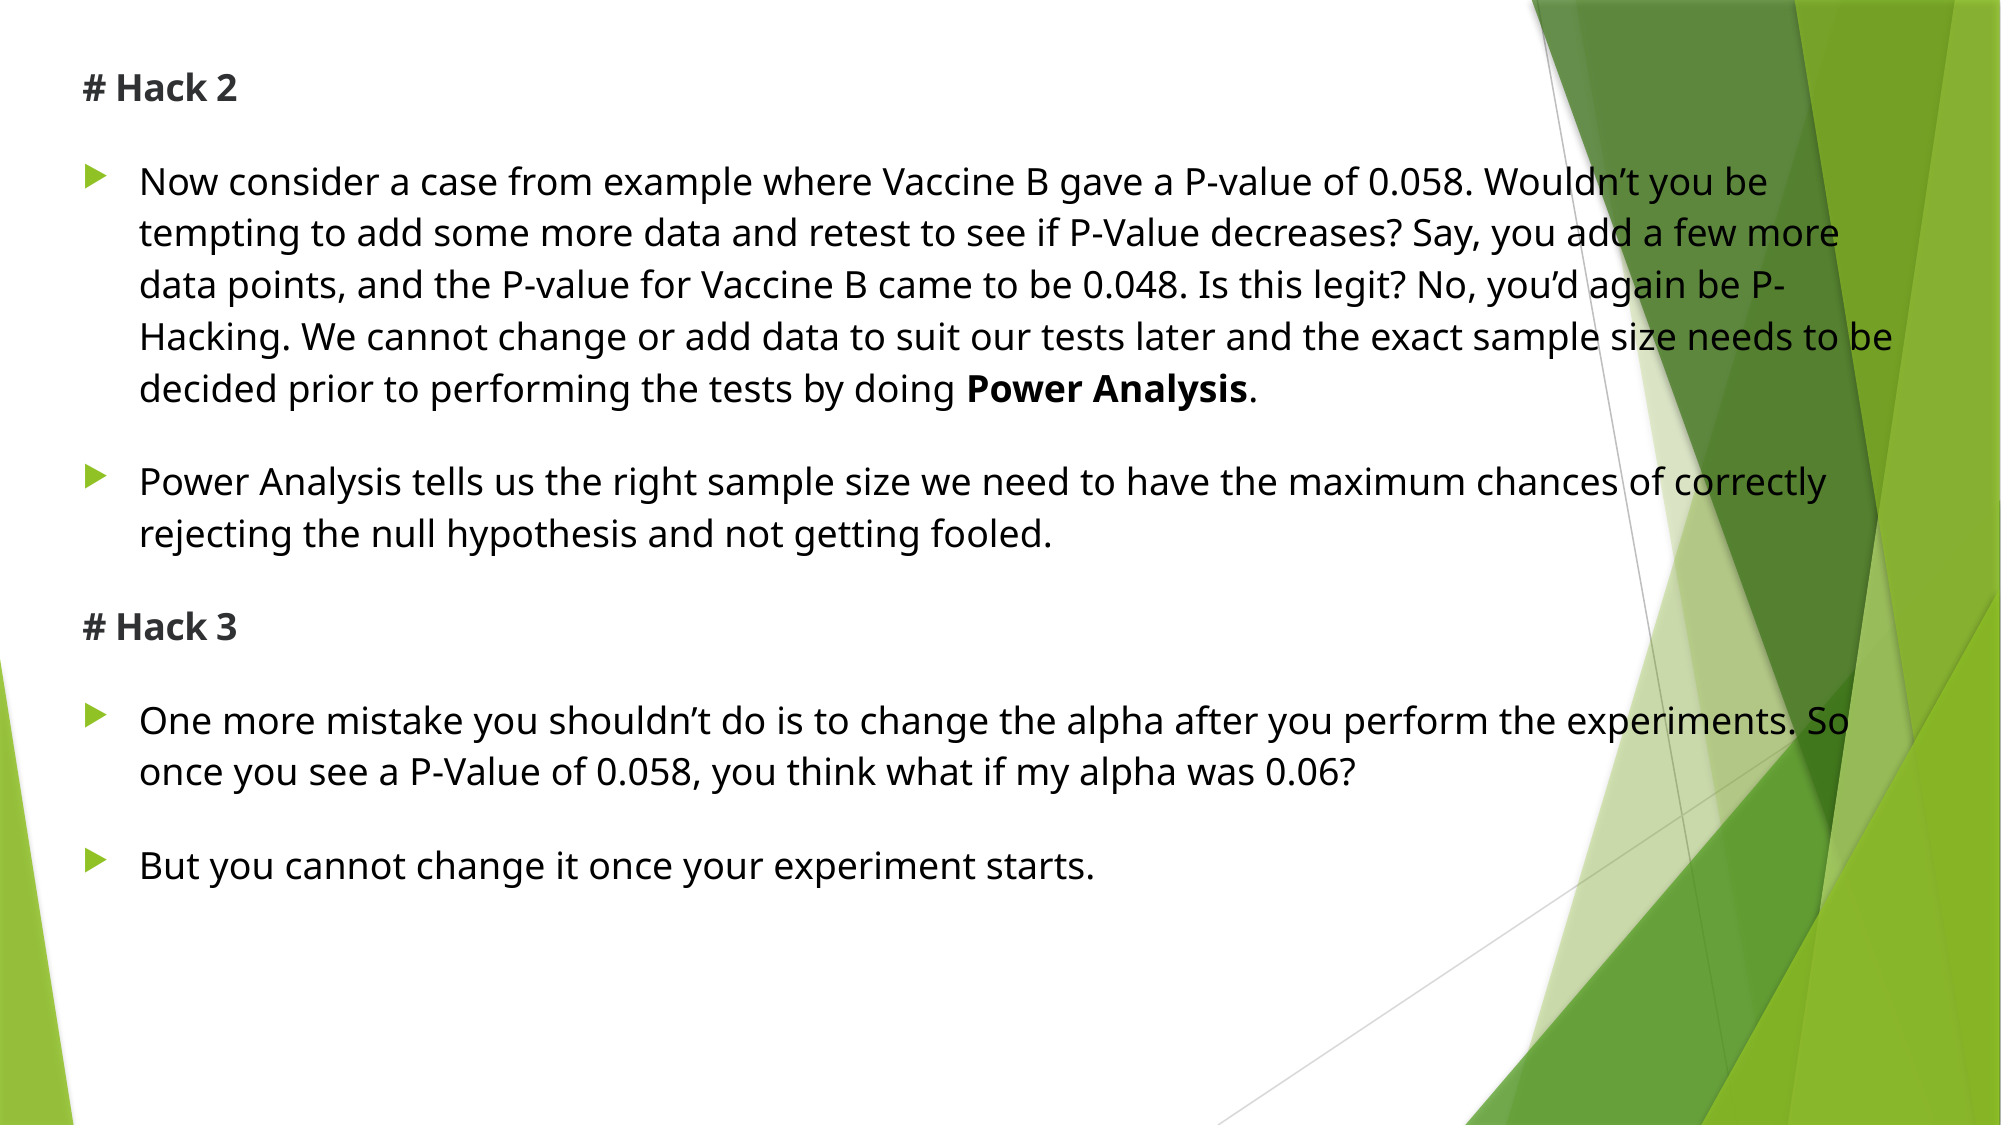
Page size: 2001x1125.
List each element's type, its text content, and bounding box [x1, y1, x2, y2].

list # Hack 2 Now consider a case from example where Vaccine B gave a P-value of 0.058. Wouldn’t you be tempting to add some more data and retest to see if P-Value decreases? Say, you add a few more data points, and the P-value for Vaccine B came to be 0.048. Is this legit? No, you’d again be P-Hacking. We cannot change or add data to suit our tests later and the exact sample size needs to be decided prior to performing the tests by doing Power Analysis. Power Analysis tells us the right sample size we need to have the maximum chances of correctly rejecting the null hypothesis and not getting fooled. # Hack 3 One more mistake you shouldn’t do is to change the alpha after you perform the experiments. So once you see a P-Value of 0.058, you think what if my alpha was 0.06? But you cannot change it once your experiment starts. [67, 50, 1940, 1055]
